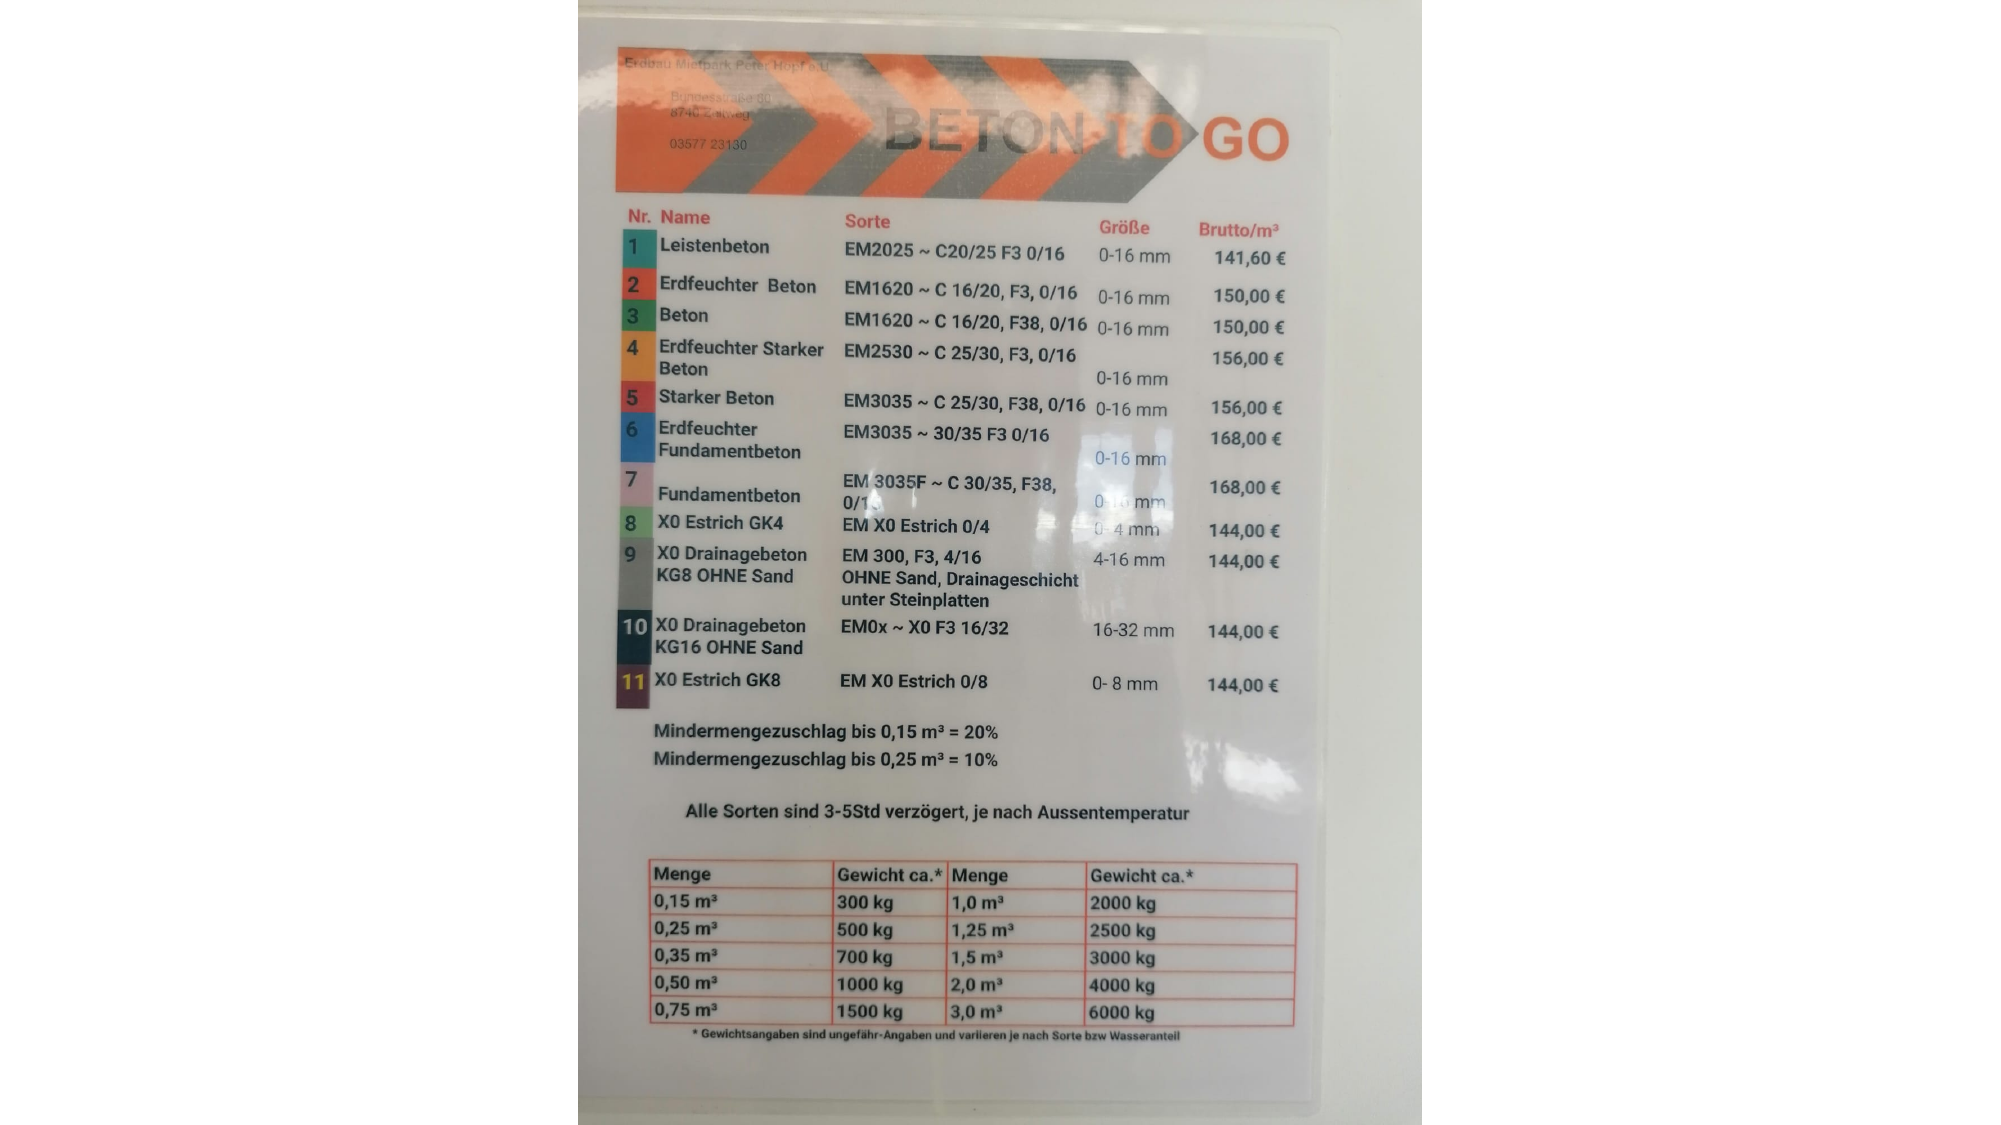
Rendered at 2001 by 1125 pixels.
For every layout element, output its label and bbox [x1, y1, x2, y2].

picture [578, 0, 1422, 1125]
